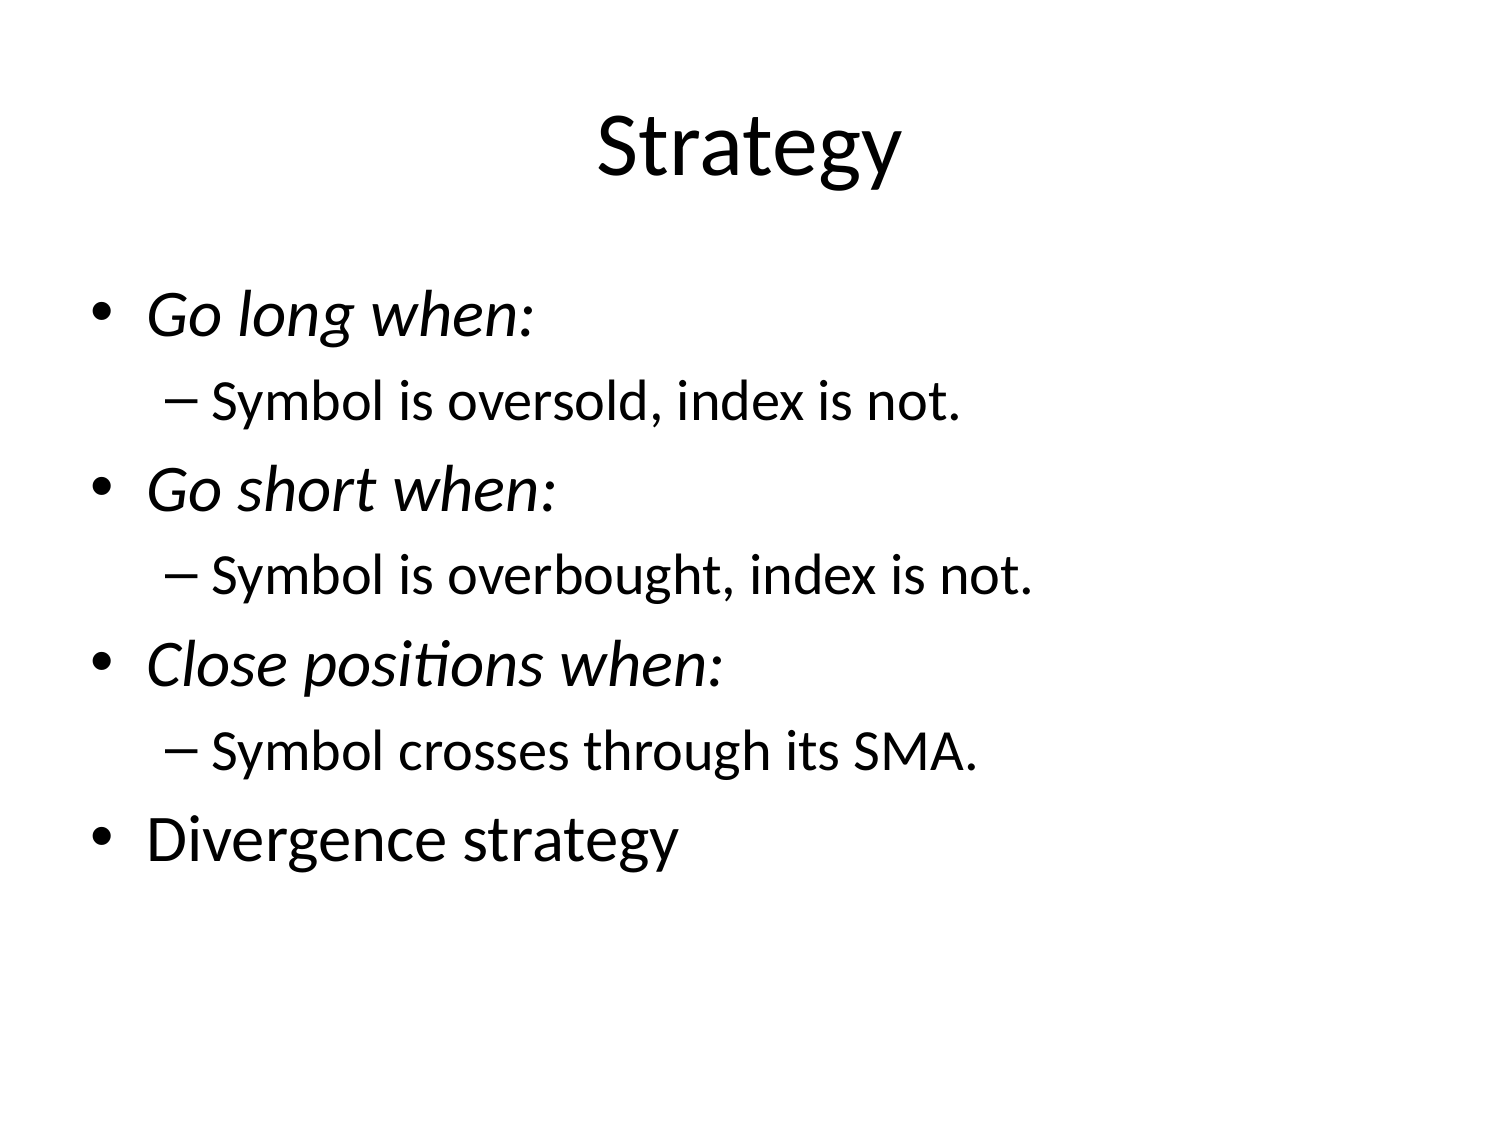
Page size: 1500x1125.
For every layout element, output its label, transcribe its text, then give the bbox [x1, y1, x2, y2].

title Strategy [75, 45, 1425, 233]
list Go long when: Symbol is oversold, index is not. Go short when: Symbol is overbought, index is not. Close positions when: Symbol crosses through its SMA. Divergence strategy [75, 262, 1425, 1005]
